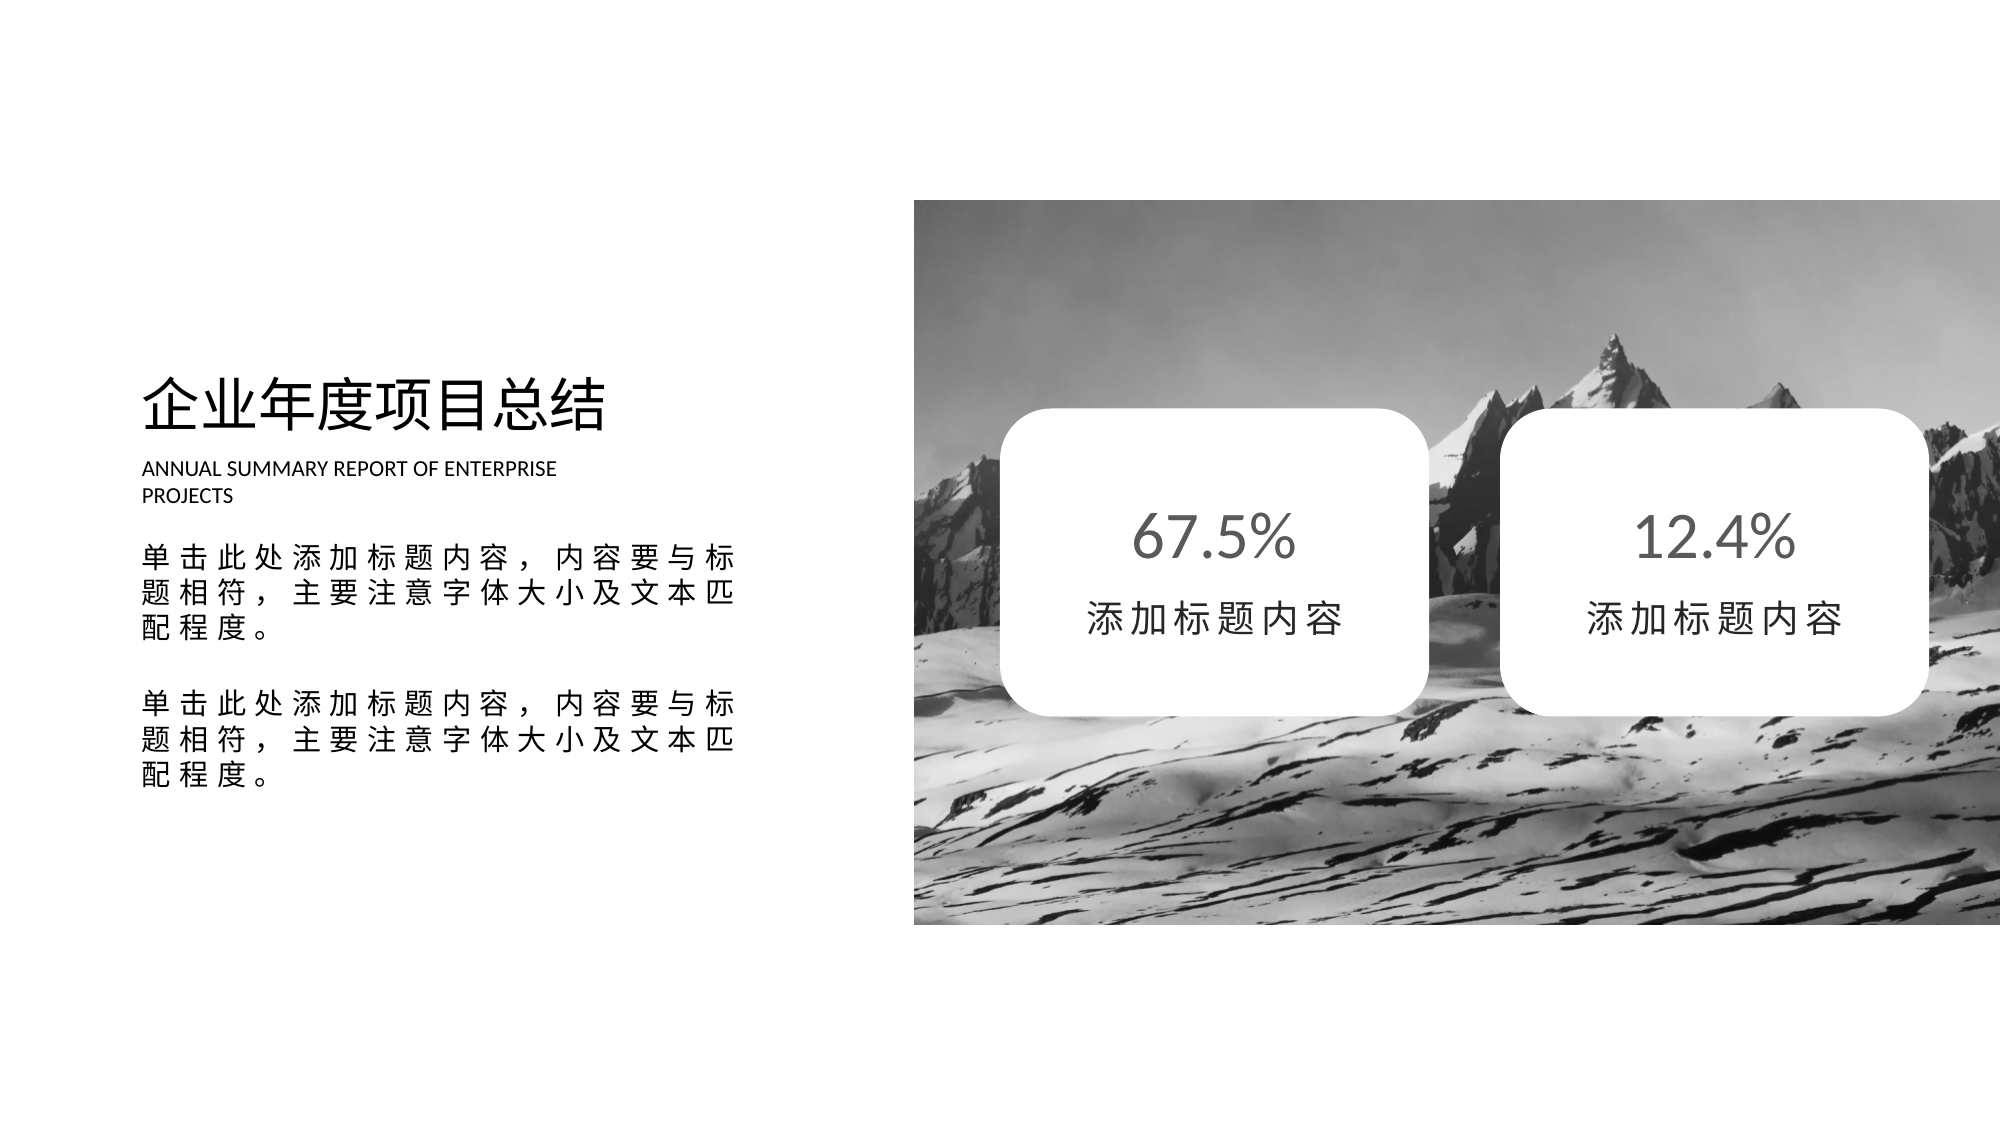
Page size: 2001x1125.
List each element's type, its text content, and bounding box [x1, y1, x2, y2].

text_box 单击此处添加标题内容，内容要与标题相符，主要注意字体大小及文本匹配程度。 [127, 532, 790, 652]
picture [914, 200, 2000, 925]
text_box 单击此处添加标题内容，内容要与标题相符，主要注意字体大小及文本匹配程度。 [127, 678, 790, 799]
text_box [126, 360, 682, 517]
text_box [1499, 408, 1930, 717]
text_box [999, 408, 1430, 717]
